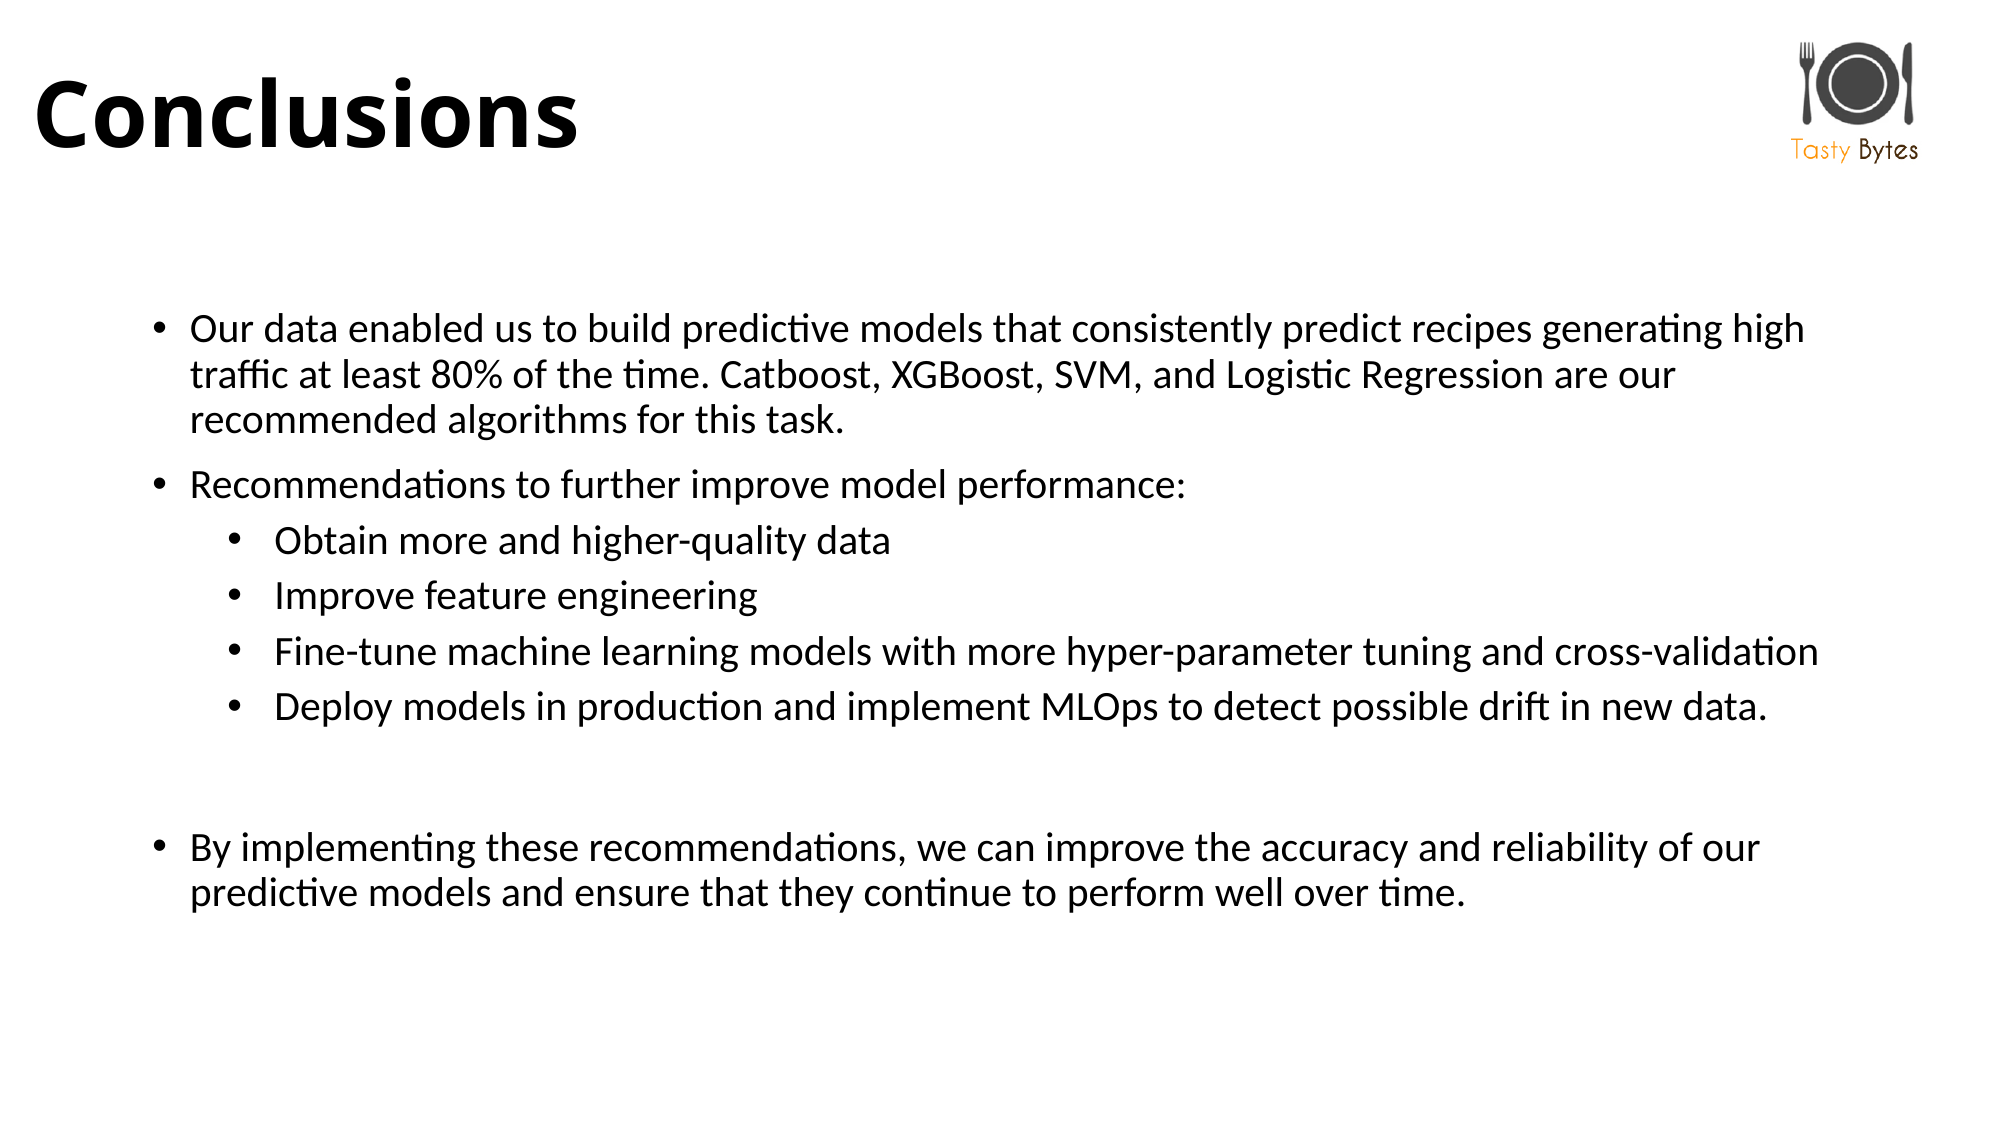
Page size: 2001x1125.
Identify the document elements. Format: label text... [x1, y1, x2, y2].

picture [1772, 20, 1936, 170]
title Conclusions [18, 9, 1743, 227]
list Our data enabled us to build predictive models that consistently predict recipes generating high traffic at least 80% of the time. Catboost, XGBoost, SVM, and Logistic Regression are our recommended algorithms for this task. Recommendations to further improve model performance: Obtain more and higher-quality data Improve feature engineering Fine-tune machine learning models with more hyper-parameter tuning and cross-validation Deploy models in production and implement MLOps to detect possible drift in new data. By implementing these recommendations, we can improve the accuracy and reliability of our predictive models and ensure that they continue to perform well over time. [137, 299, 1863, 1014]
